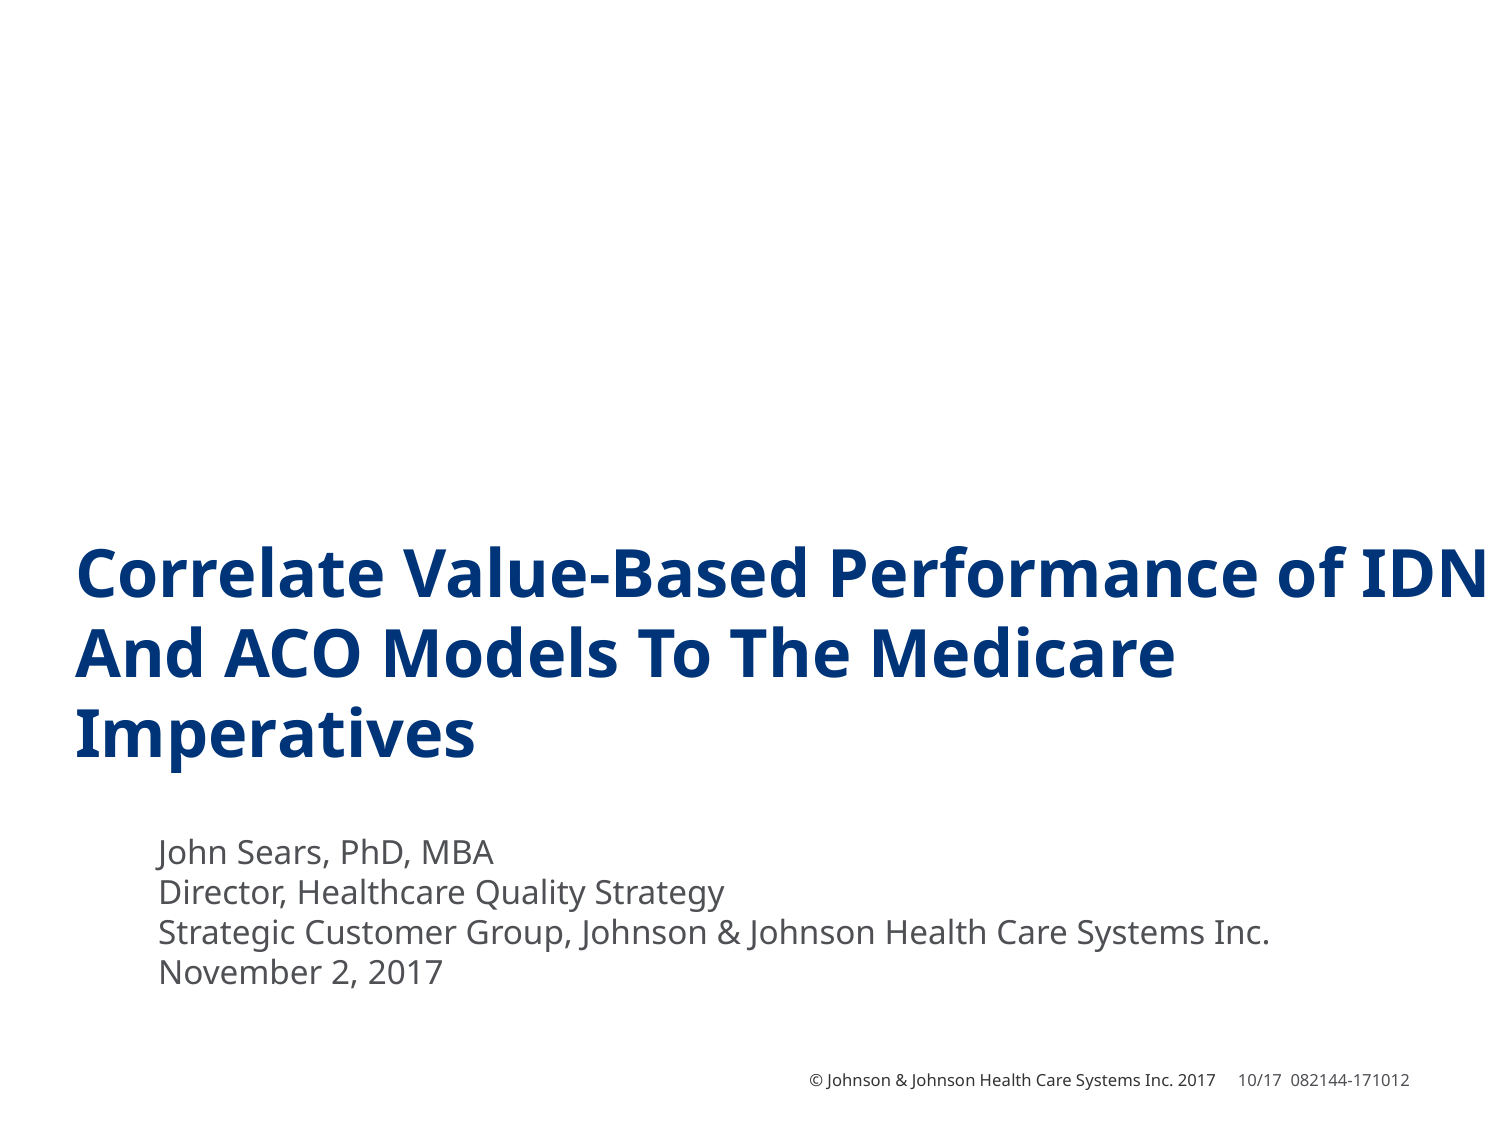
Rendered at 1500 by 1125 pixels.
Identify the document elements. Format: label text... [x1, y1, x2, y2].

list Correlate Value-Based Performance of IDN And ACO Models To The Medicare Imperatives [75, 528, 1500, 771]
text_box John Sears, PhD, MBA Director, Healthcare Quality Strategy Strategic Customer Group, Johnson & Johnson Health Care Systems Inc. November 2, 2017 [143, 823, 1288, 999]
text_box © Johnson & Johnson Health Care Systems Inc. 2017 10/17 082144-171012 [590, 1062, 1425, 1098]
